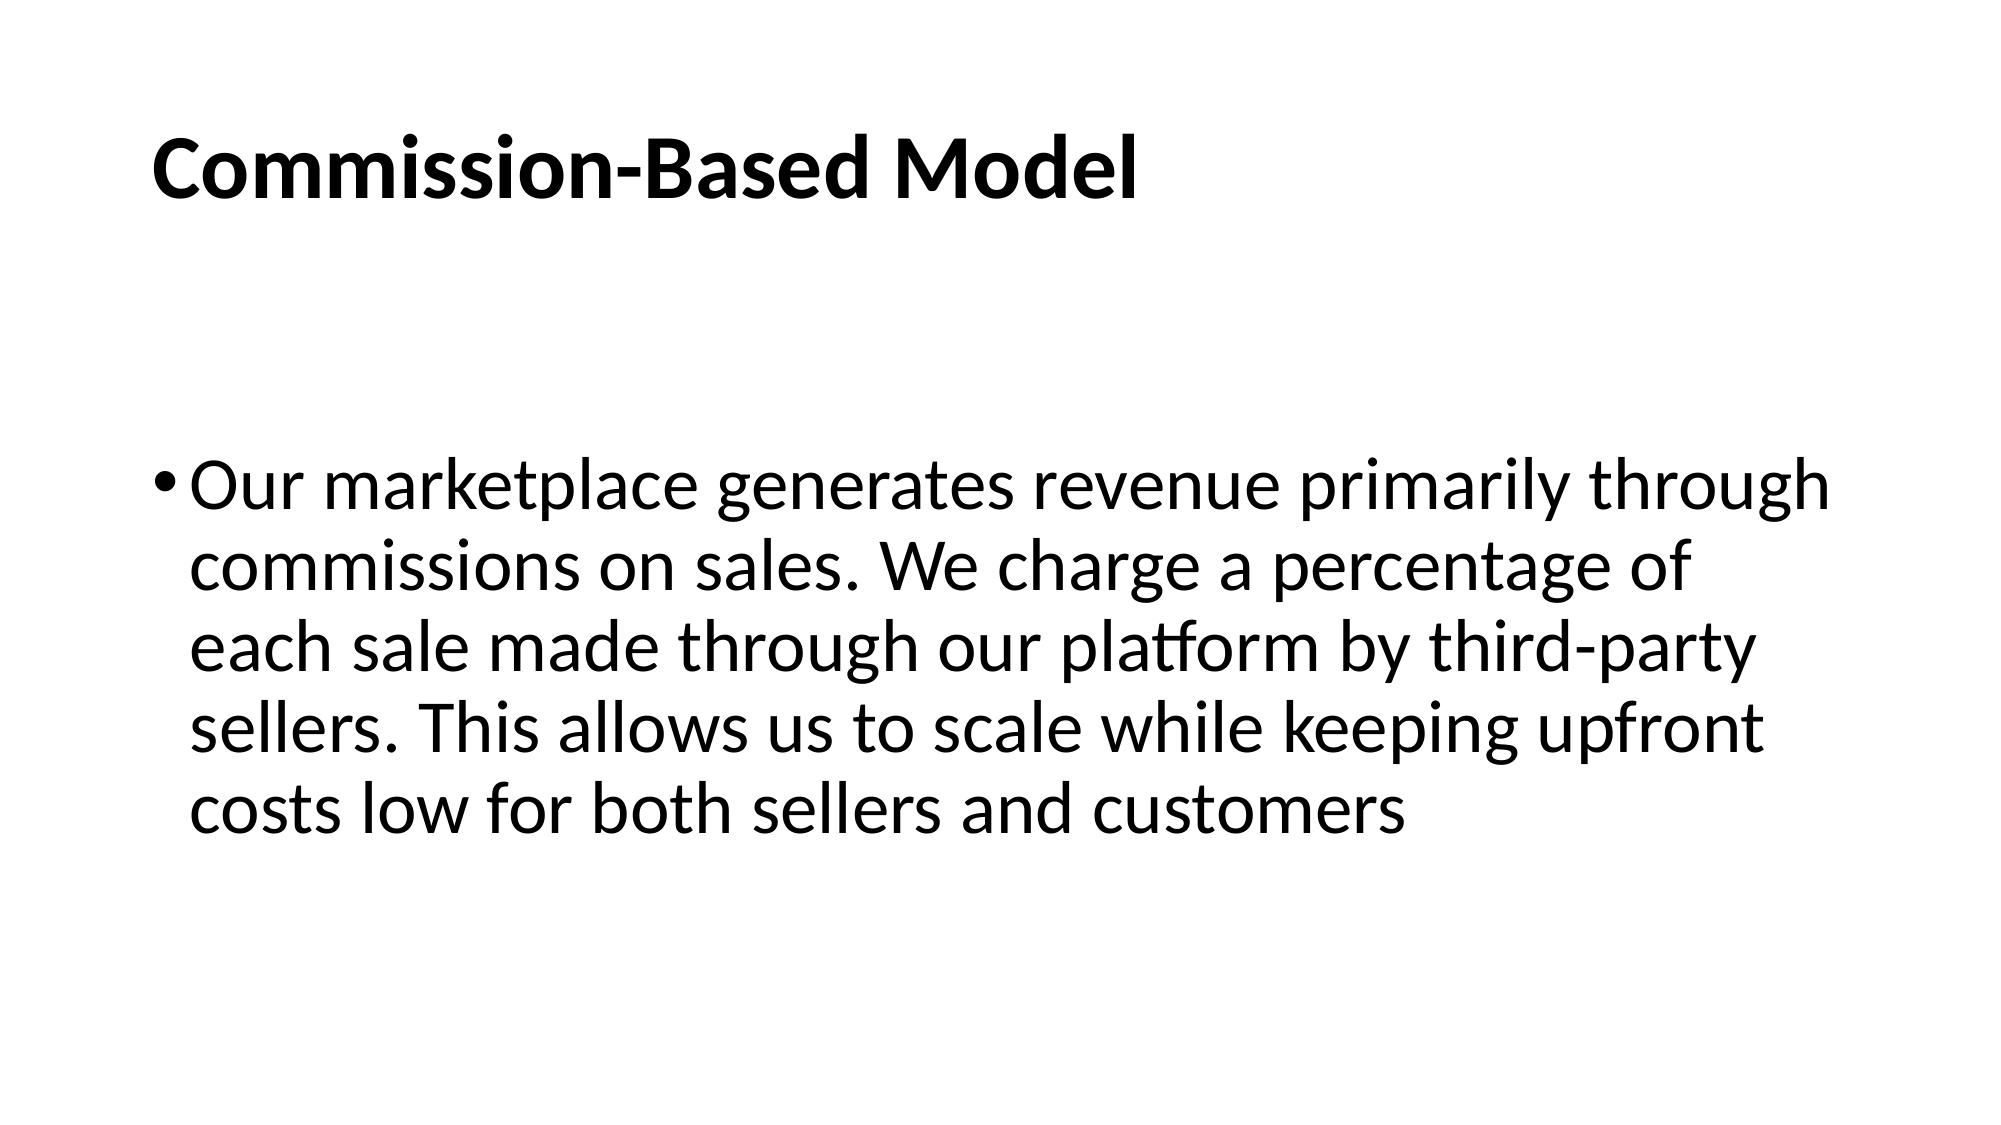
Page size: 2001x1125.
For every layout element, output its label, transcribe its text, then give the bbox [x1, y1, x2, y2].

list Our marketplace generates revenue primarily through commissions on sales. We charge a percentage of each sale made through our platform by third-party sellers. This allows us to scale while keeping upfront costs low for both sellers and customers [137, 437, 1863, 1025]
title Commission-Based Model [137, 59, 1863, 278]
